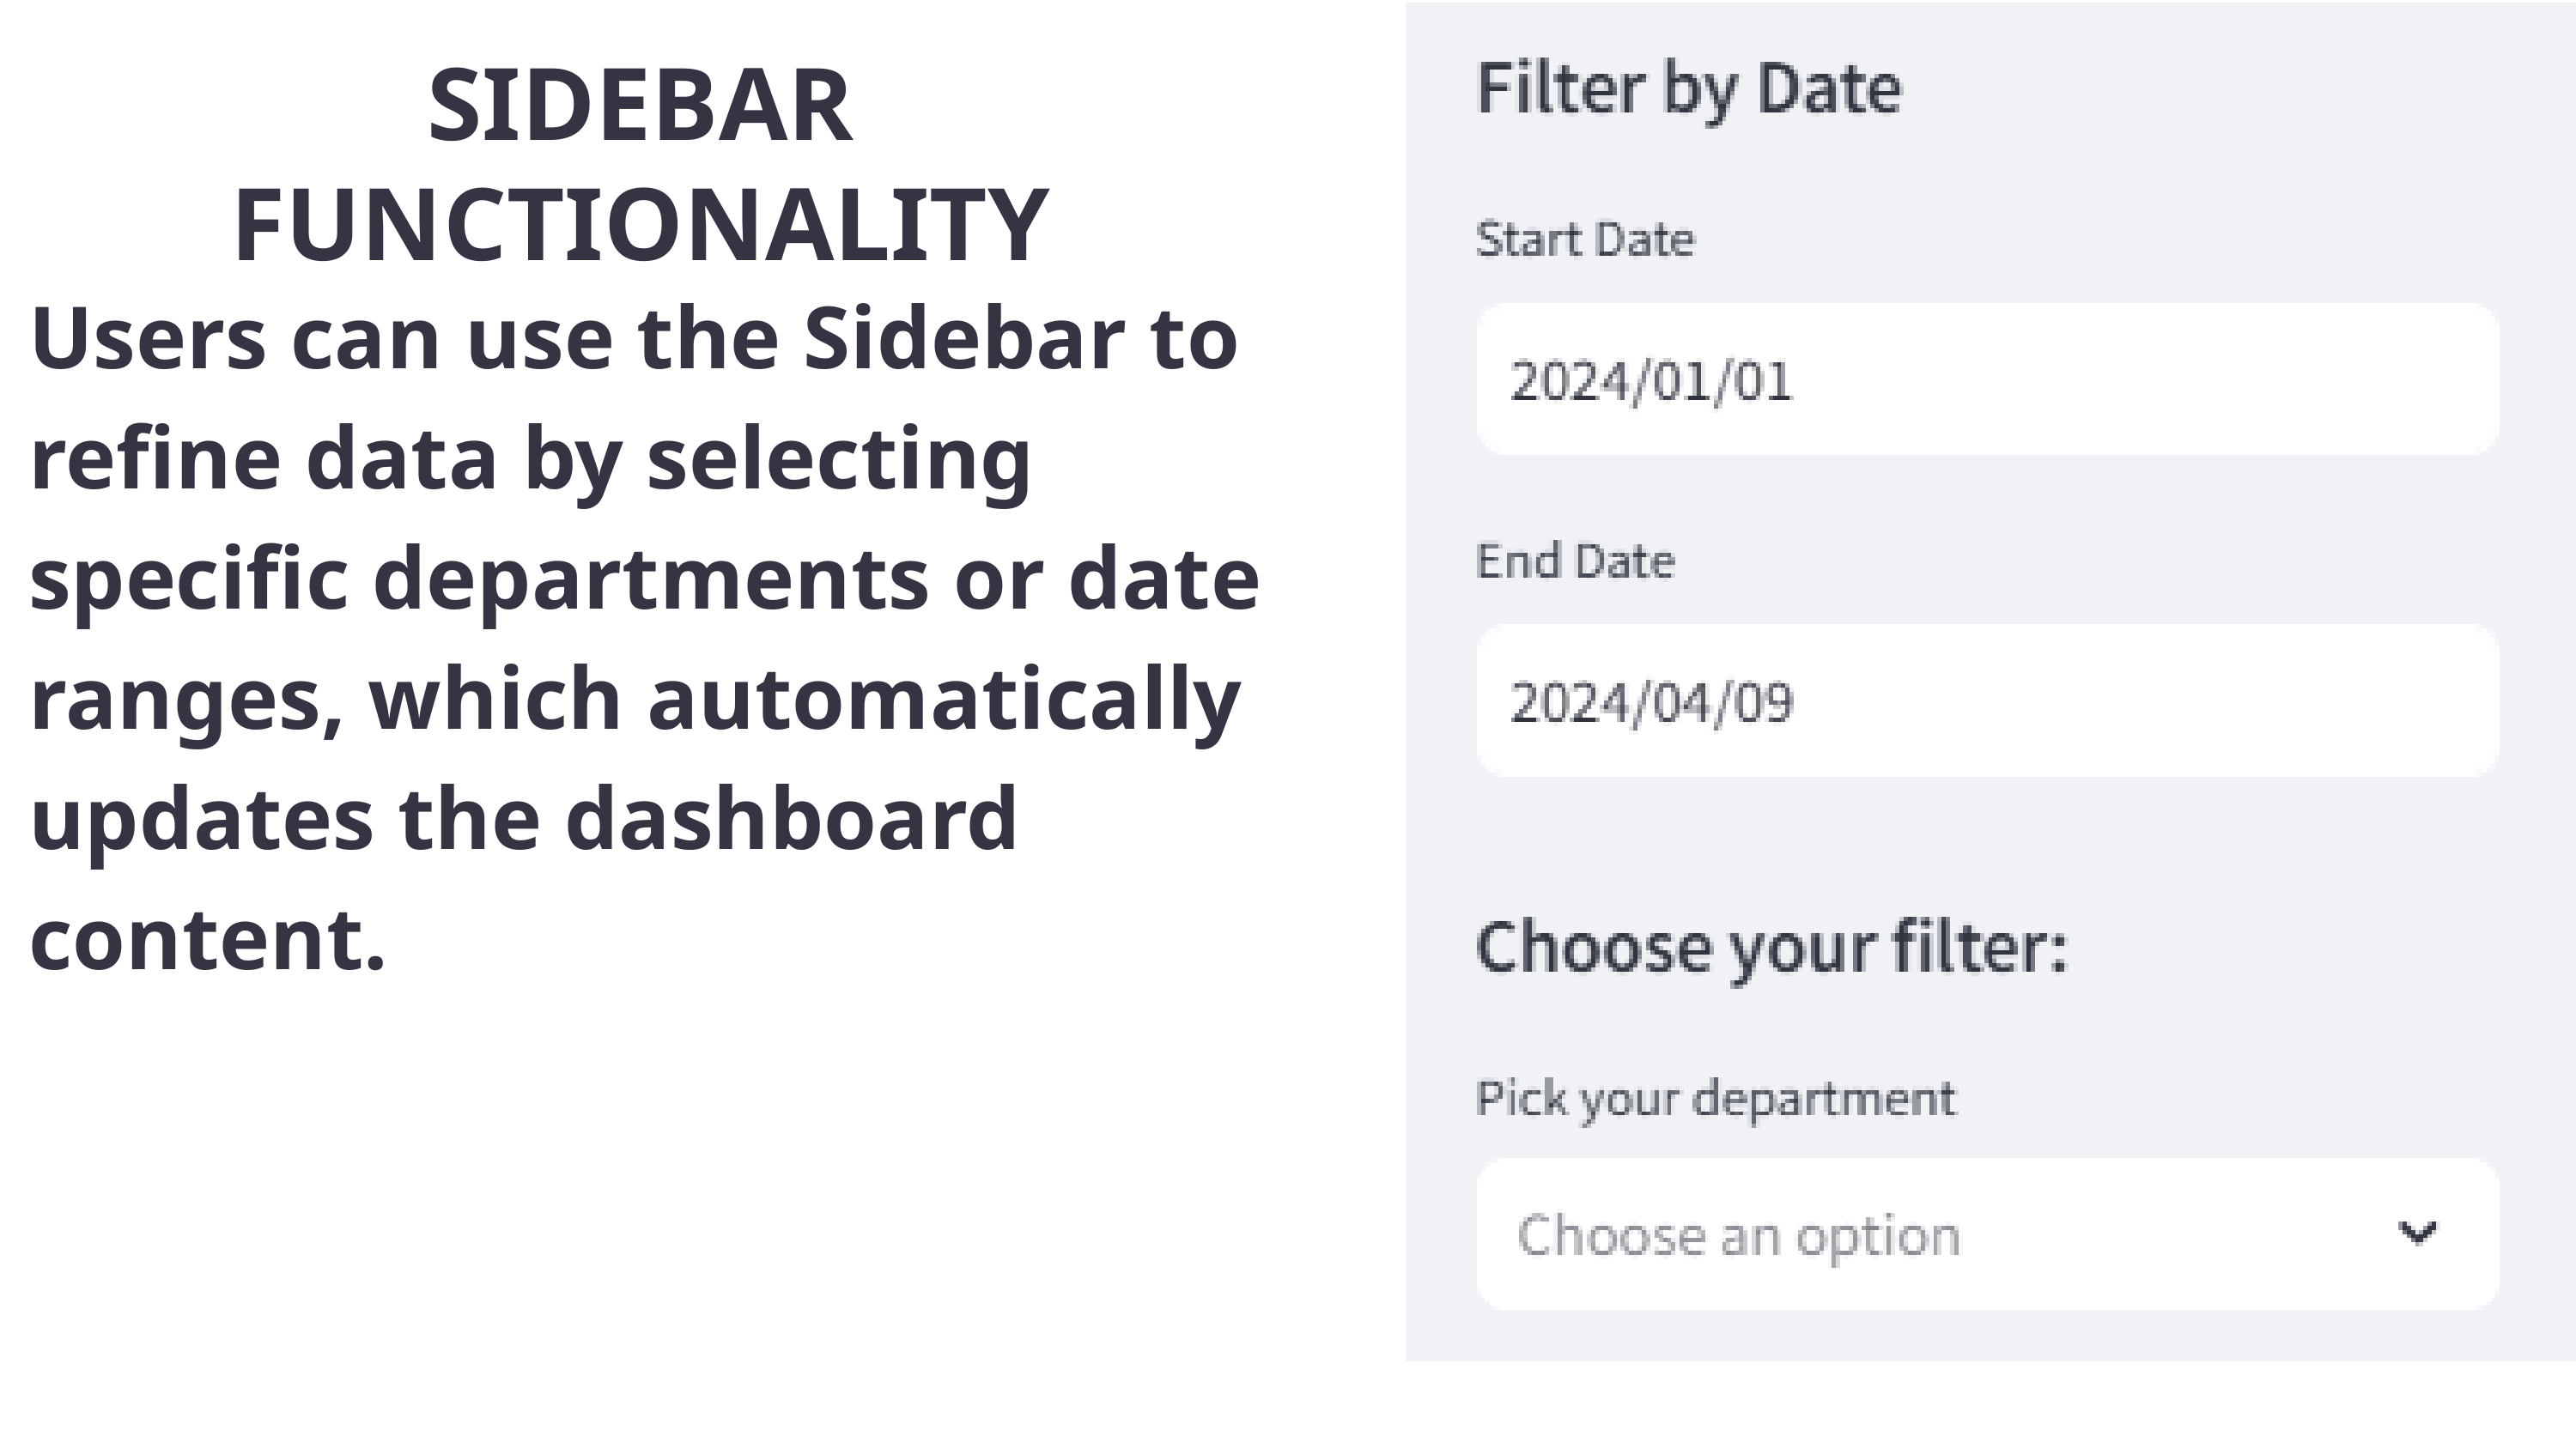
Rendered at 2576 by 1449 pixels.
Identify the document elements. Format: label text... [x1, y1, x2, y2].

text_box Users can use the Sidebar to refine data by selecting specific departments or date ranges, which automatically updates the dashboard content. [28, 265, 1327, 1107]
text_box SIDEBAR FUNCTIONALITY [28, 40, 1254, 265]
text_box [1406, 3, 2576, 1361]
